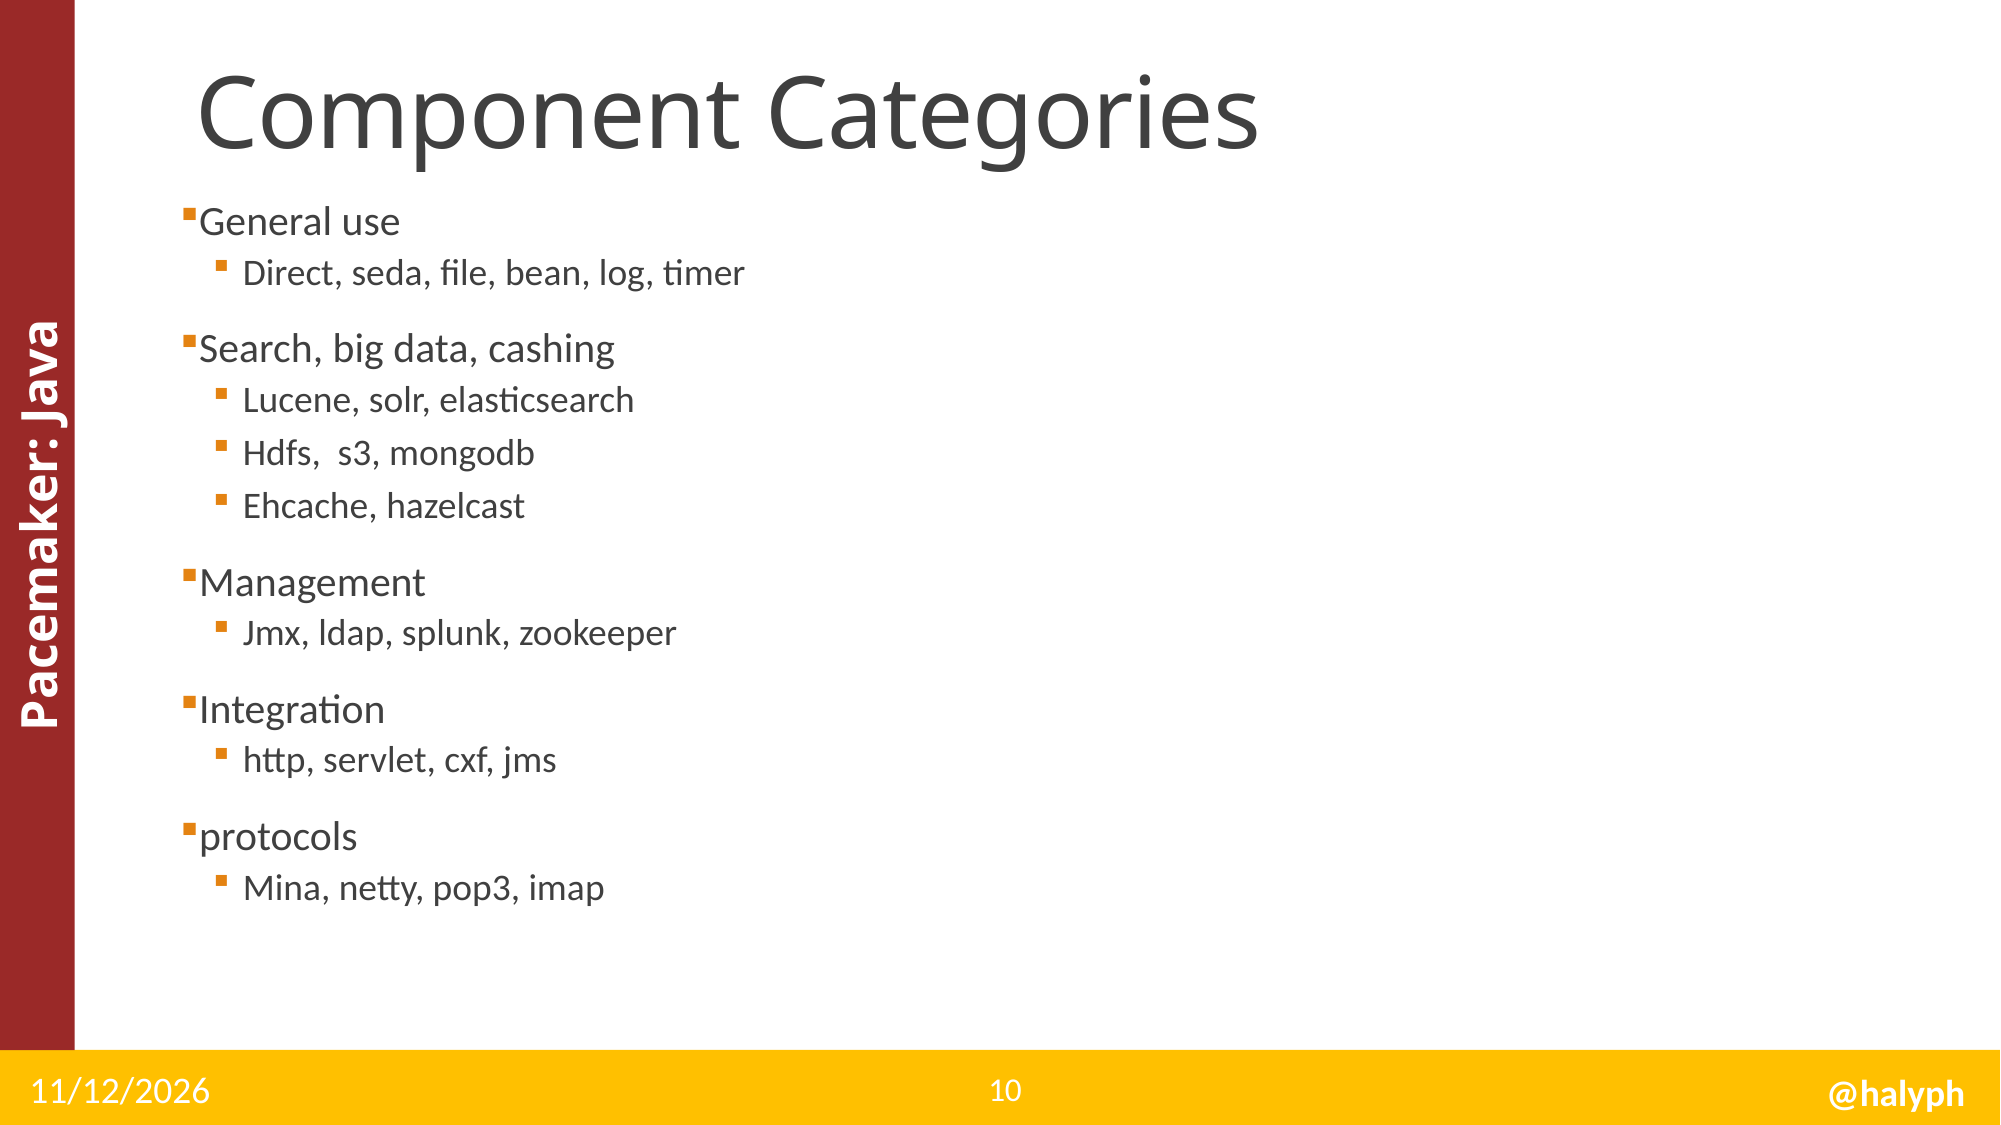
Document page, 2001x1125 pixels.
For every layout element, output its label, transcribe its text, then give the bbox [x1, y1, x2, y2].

footer @halyph [1721, 1061, 1981, 1121]
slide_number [14, 1058, 420, 1119]
slide_number 10 [897, 1058, 1113, 1119]
title Component Categories [180, 47, 1830, 177]
list General use Direct, seda, file, bean, log, timer Search, big data, cashing Lucene, solr, elasticsearch Hdfs, s3, mongodb Ehcache, hazelcast Management Jmx, ldap, splunk, zookeeper Integration http, servlet, cxf, jms protocols Mina, netty, pop3, imap [180, 192, 840, 1018]
